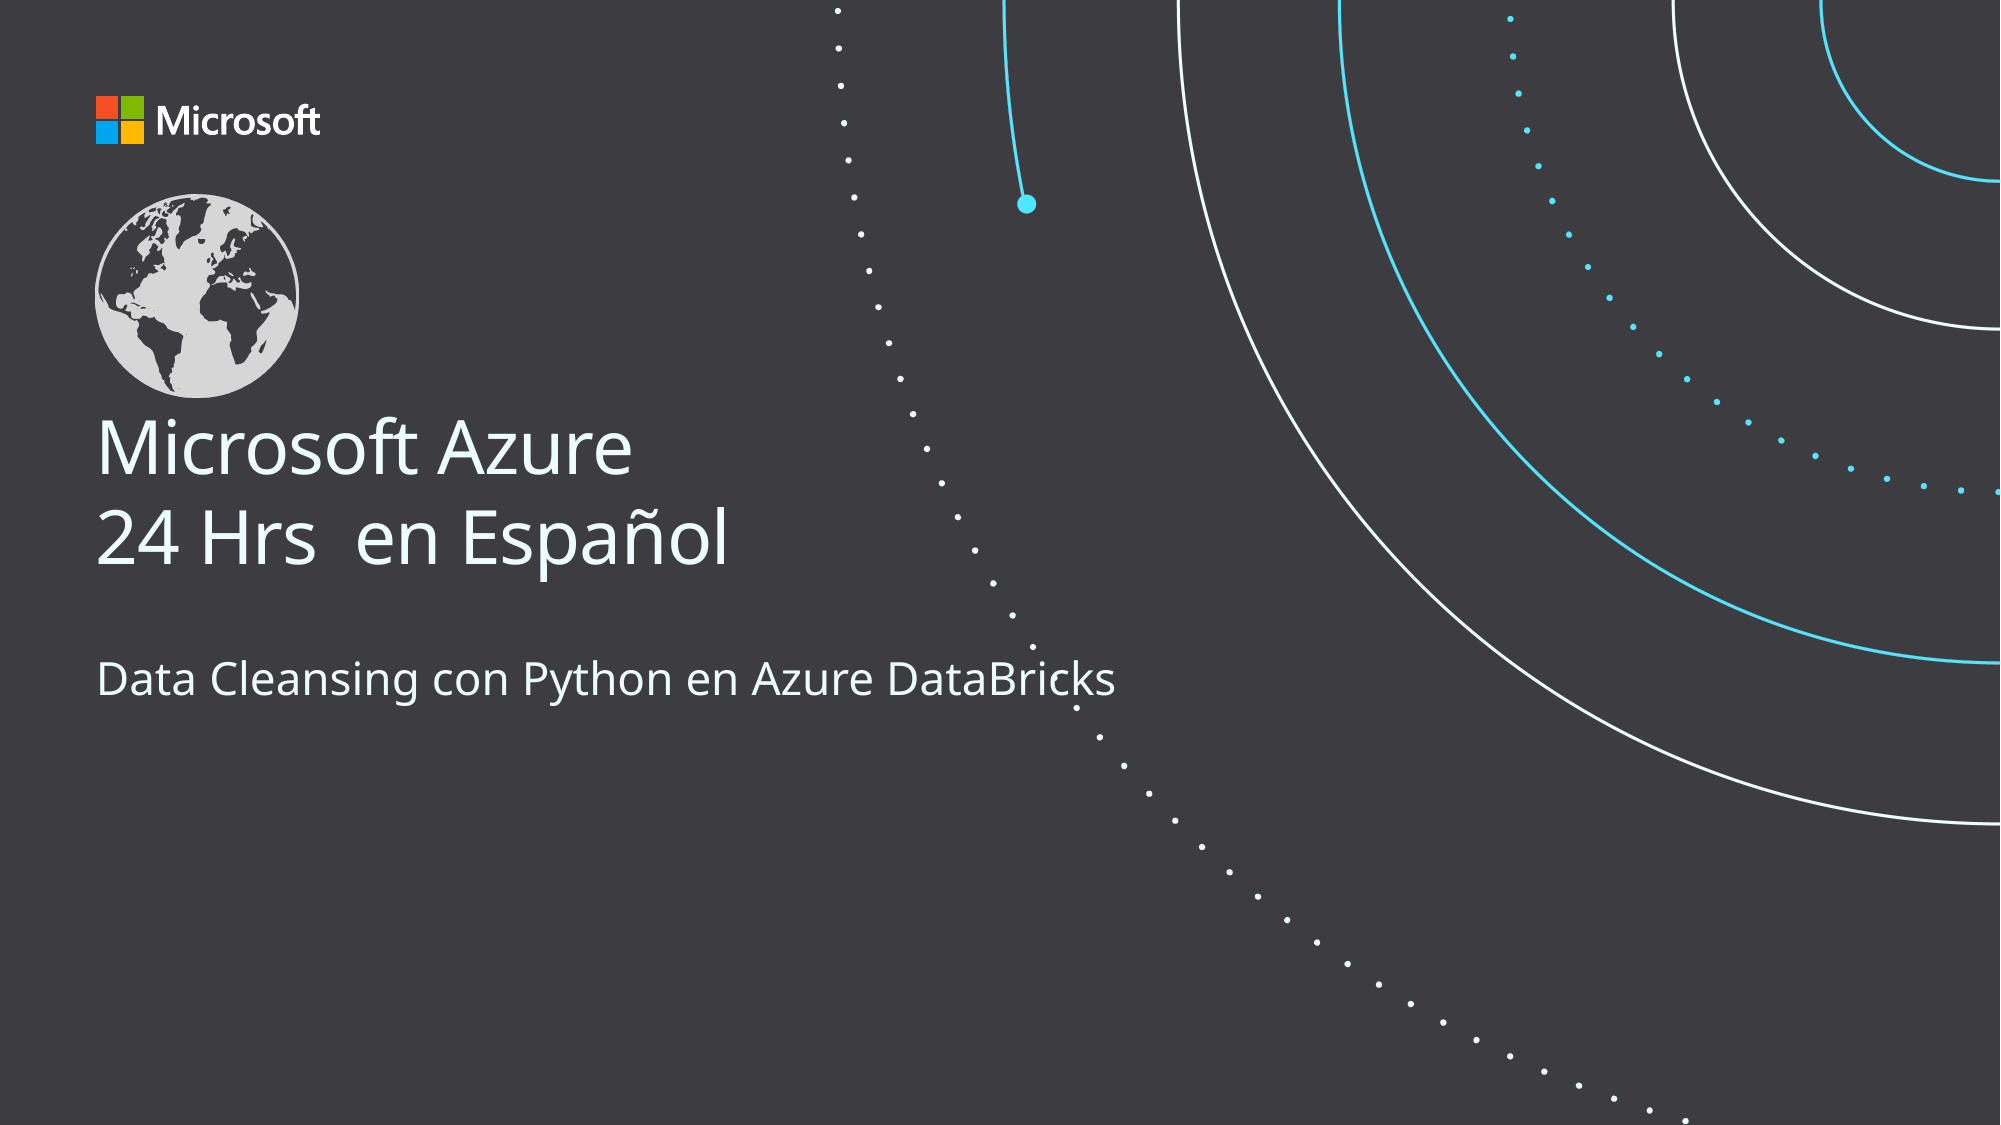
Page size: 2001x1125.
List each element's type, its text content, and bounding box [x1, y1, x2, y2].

list Data Cleansing con Python en Azure DataBricks [95, 650, 724, 706]
picture [95, 194, 300, 399]
title Microsoft Azure 24 Hrs en Español [95, 397, 724, 580]
picture [724, 0, 2000, 1125]
